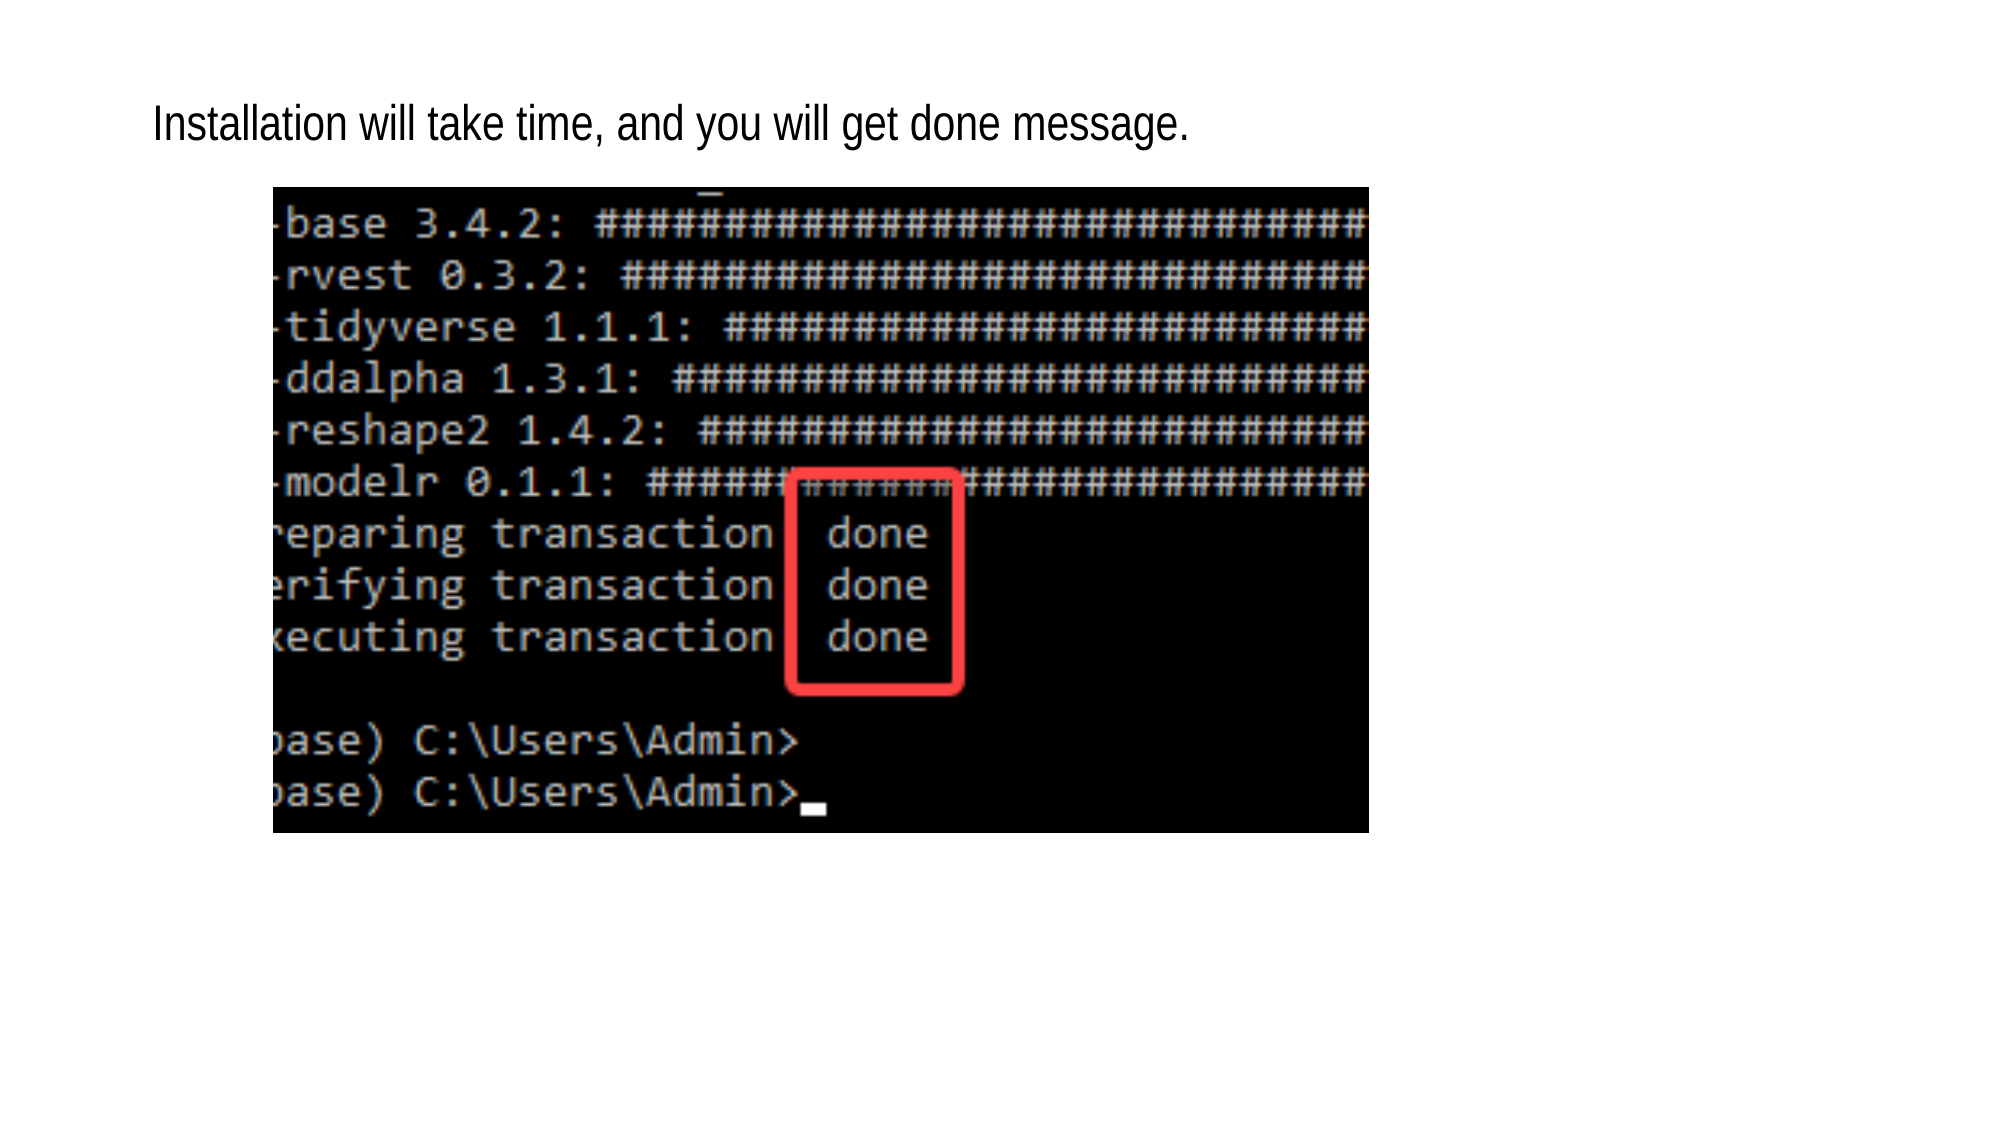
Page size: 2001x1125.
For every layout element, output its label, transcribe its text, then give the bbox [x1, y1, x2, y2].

title Installation will take time, and you will get done message. [137, 59, 1863, 188]
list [272, 187, 1369, 833]
